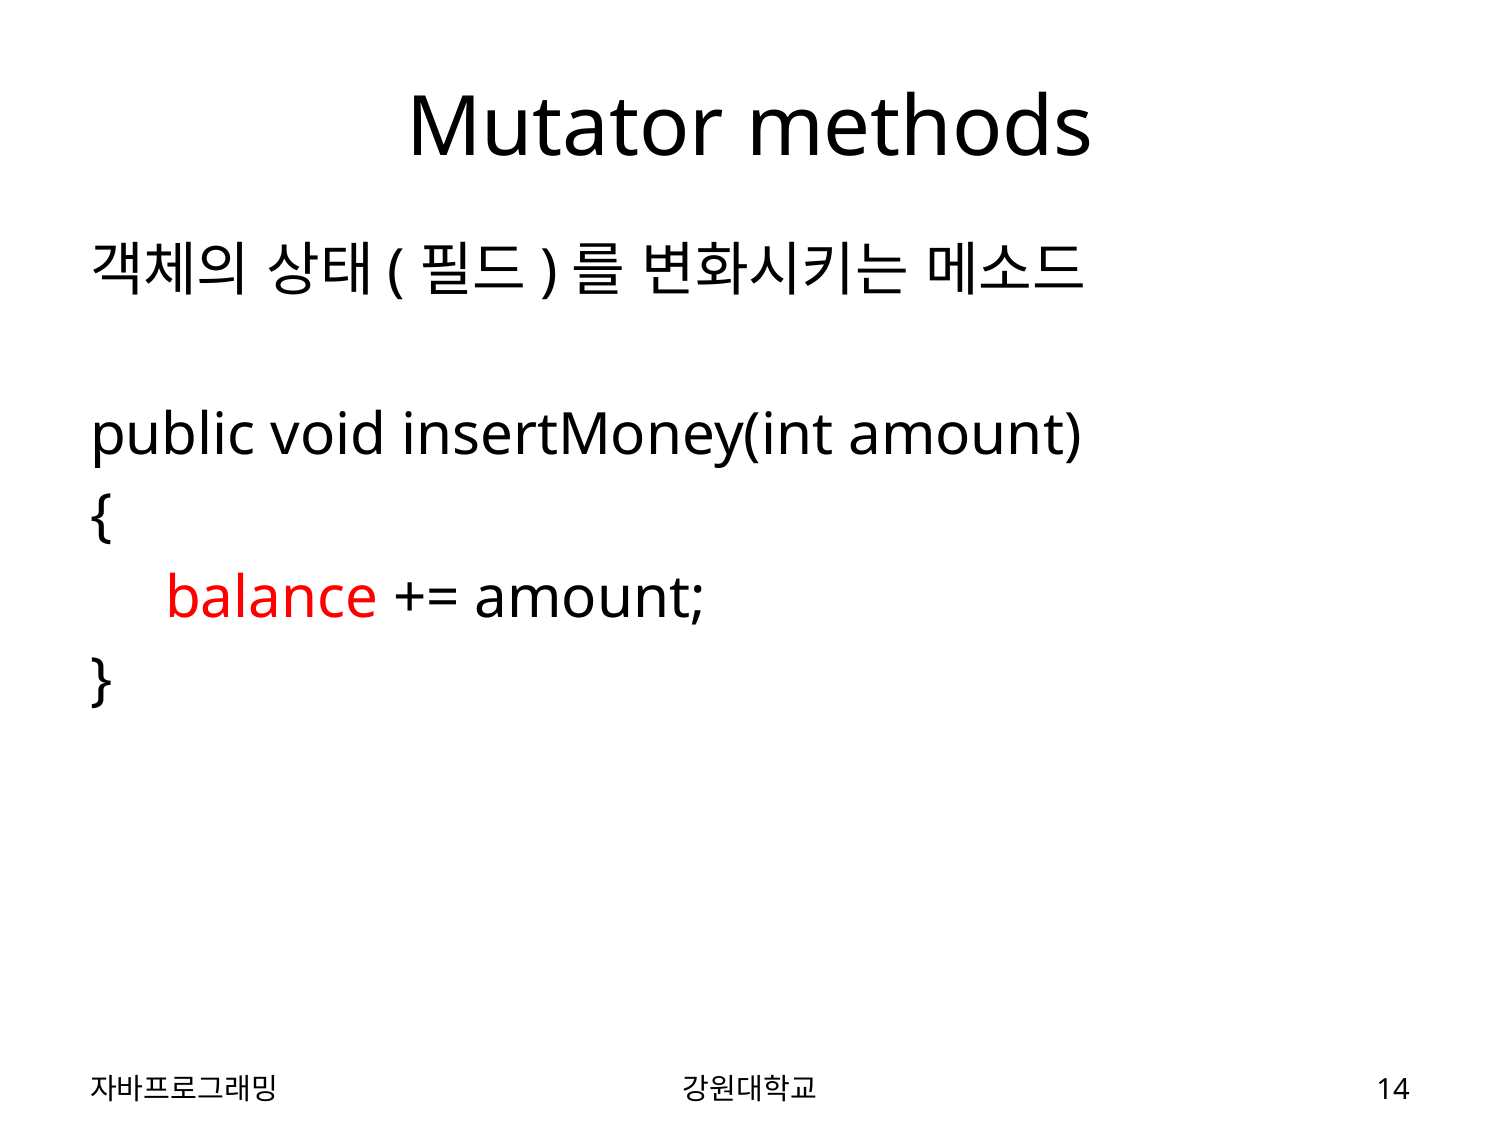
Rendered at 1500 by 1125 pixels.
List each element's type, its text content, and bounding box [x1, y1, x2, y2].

footer 강원대학교 [512, 1062, 988, 1103]
title Mutator methods [74, 44, 1426, 201]
slide_number 14 [1074, 1062, 1426, 1103]
slide_number 자바프로그래밍 [74, 1062, 476, 1103]
list 객체의 상태(필드)를 변화시키는 메소드 public void insertMoney(int amount) { balance += amount; } [74, 224, 1426, 1006]
